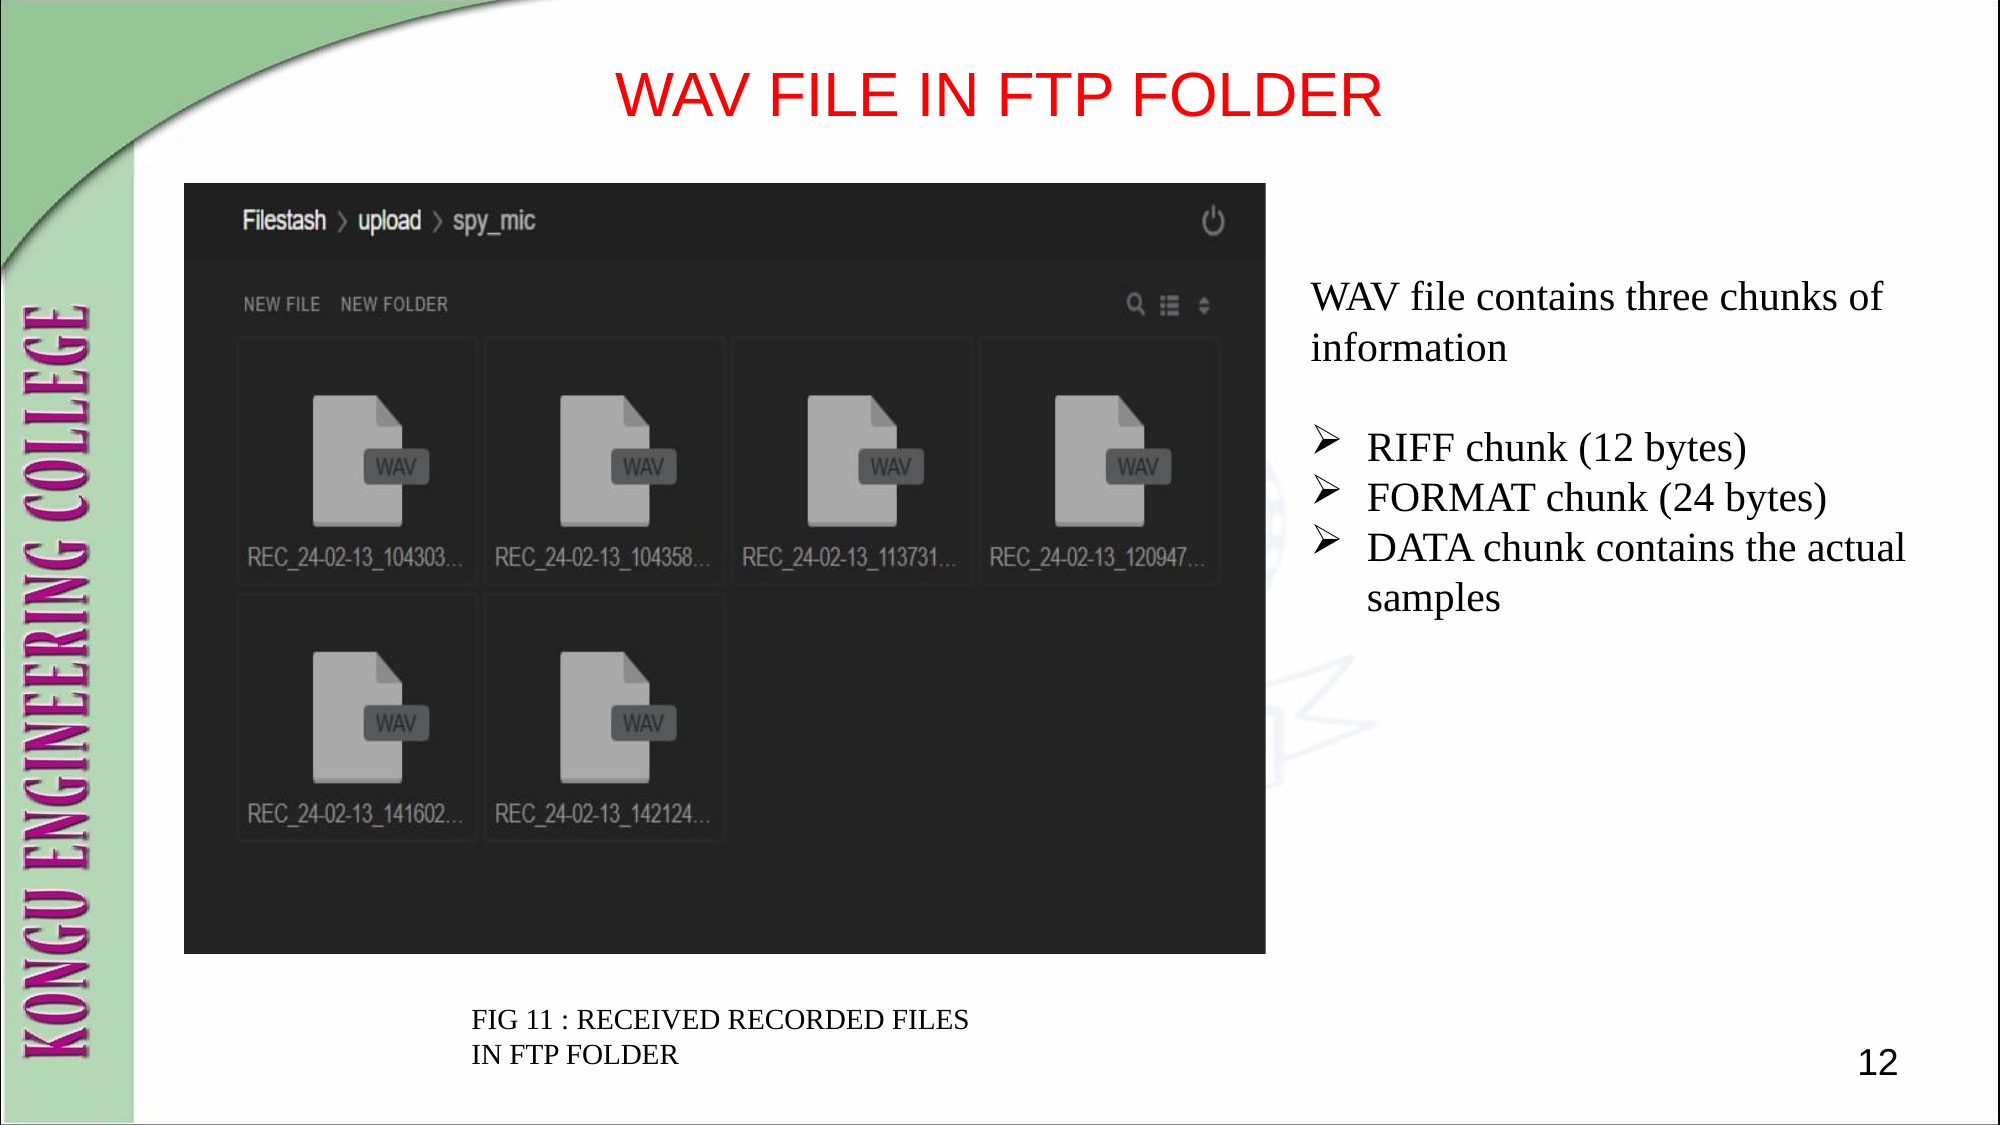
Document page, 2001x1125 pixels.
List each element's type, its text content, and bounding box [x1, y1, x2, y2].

picture [0, 0, 2000, 1125]
text_box WAV file contains three chunks of information RIFF chunk (12 bytes) FORMAT chunk (24 bytes) DATA chunk contains the actual samples [1295, 261, 1969, 627]
slide_number 12 [1851, 1030, 1936, 1125]
text_box WAV FILE IN FTP FOLDER [398, 28, 1602, 145]
text_box FIG 11 : RECEIVED RECORDED FILES IN FTP FOLDER [456, 985, 1000, 1069]
